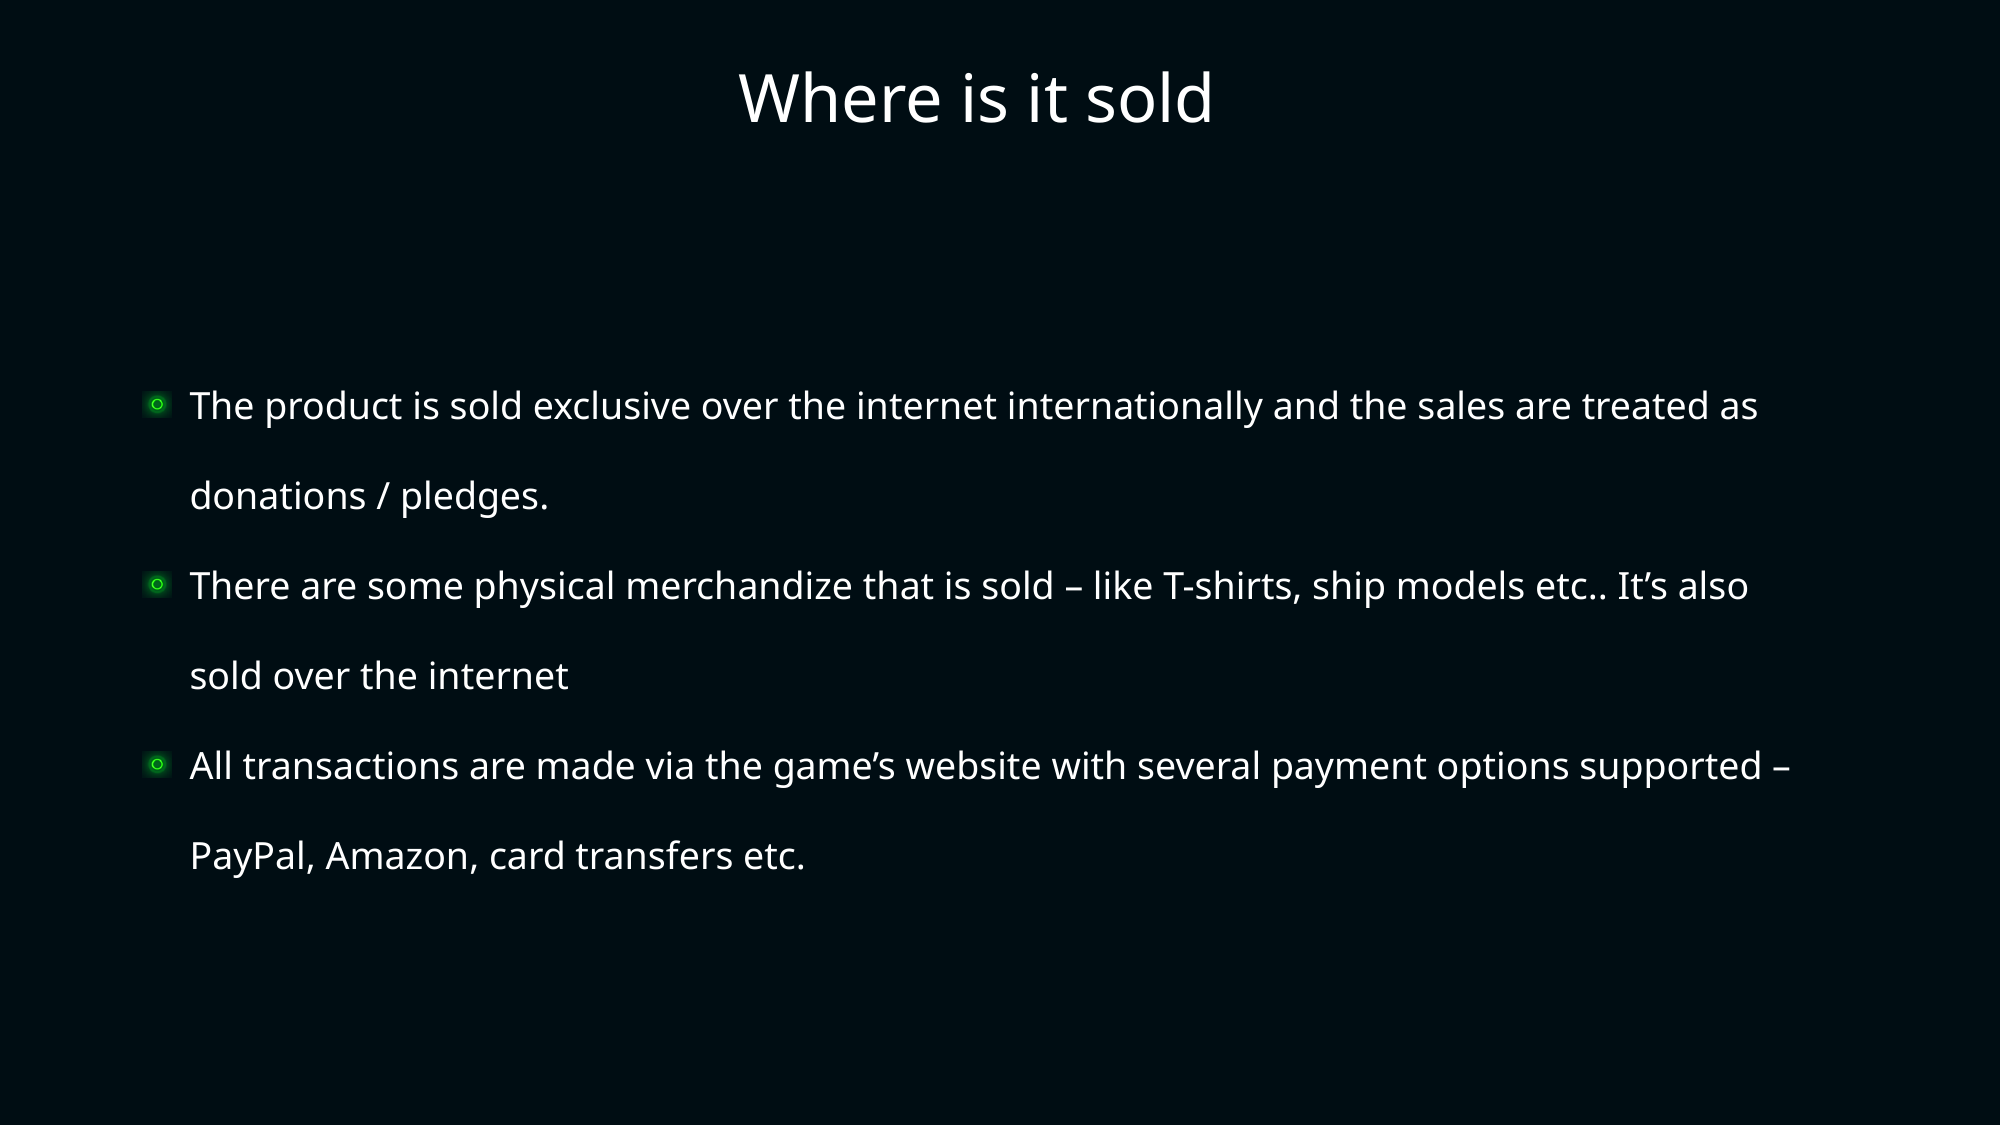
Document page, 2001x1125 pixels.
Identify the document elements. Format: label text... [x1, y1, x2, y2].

title Where is it sold [227, 45, 1728, 144]
picture [142, 571, 172, 598]
picture [142, 751, 172, 778]
picture [142, 391, 172, 418]
text_box The product is sold exclusive over the internet internationally and the sales are treated as donations / pledges. There are some physical merchandize that is sold – like T-shirts, ship models etc.. It’s also sold over the internet All transactions are made via the game’s website with several payment options supported – PayPal, Amazon, card transfers etc. [128, 329, 1827, 885]
